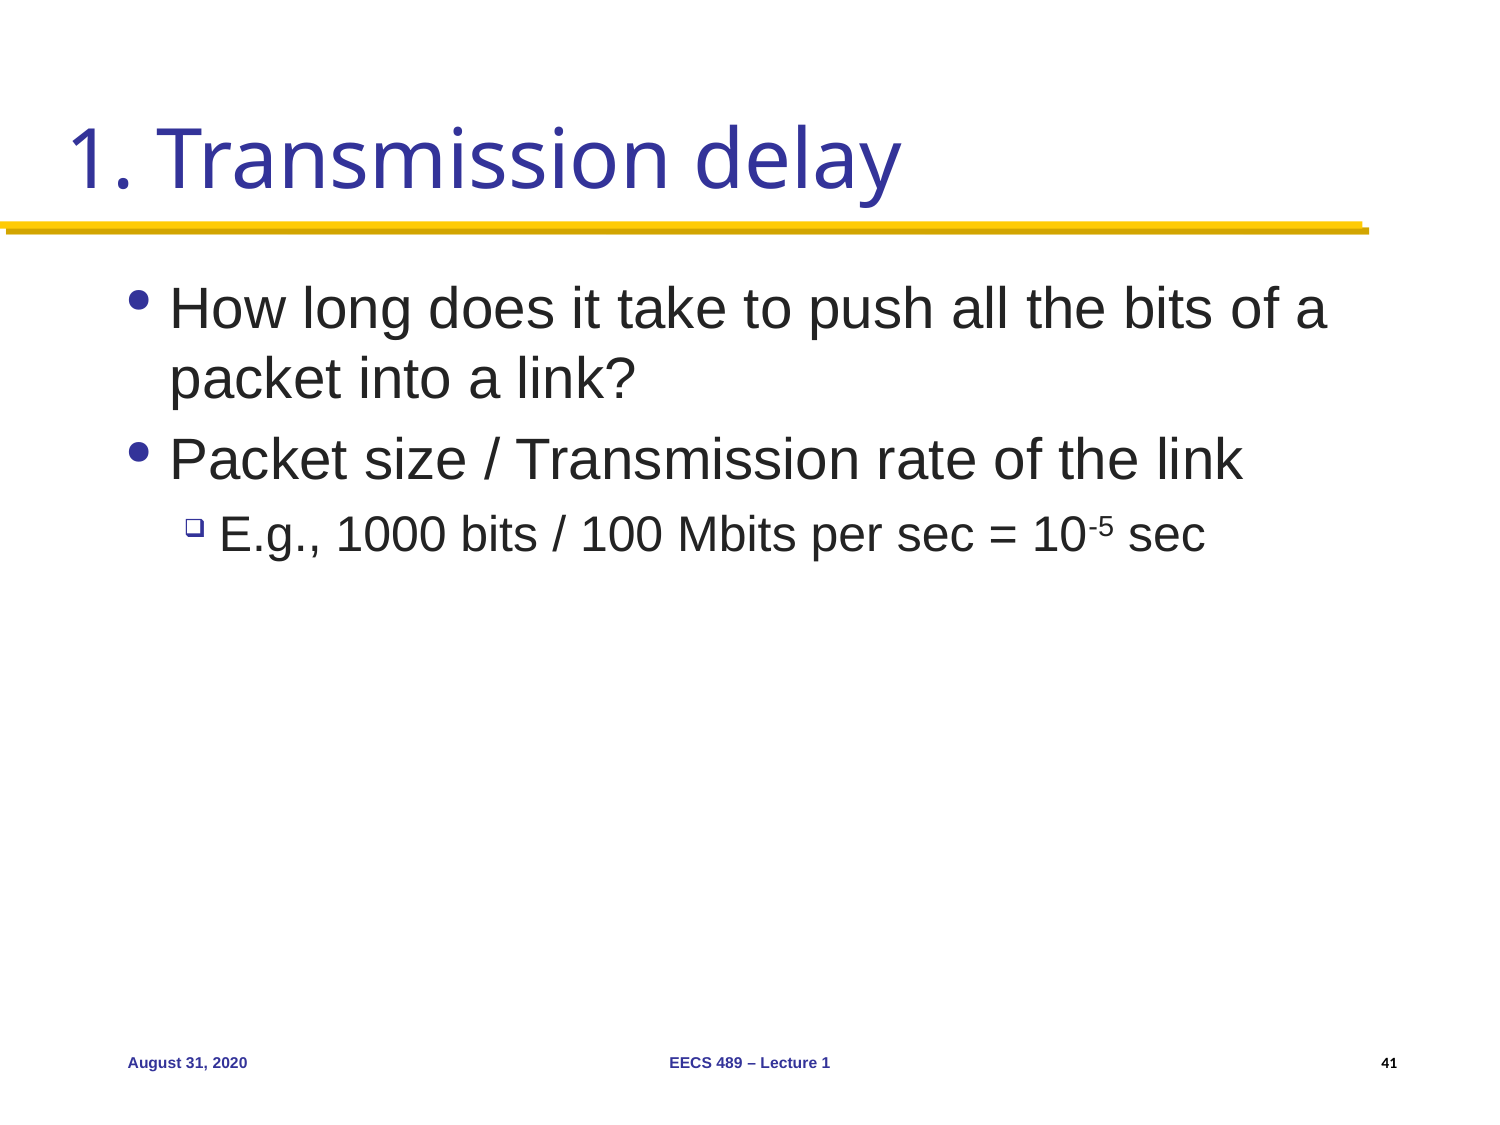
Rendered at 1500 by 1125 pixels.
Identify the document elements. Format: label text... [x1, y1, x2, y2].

slide_number 41 [1312, 1024, 1413, 1101]
footer EECS 489 – Lecture 1 [512, 1024, 988, 1101]
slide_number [112, 1024, 426, 1101]
list How long does it take to push all the bits of a packet into a link? Packet size / Transmission rate of the link E.g., 1000 bits / 100 Mbits per sec = 10-5 sec [112, 262, 1413, 988]
title 1. Transmission delay [49, 24, 1451, 213]
